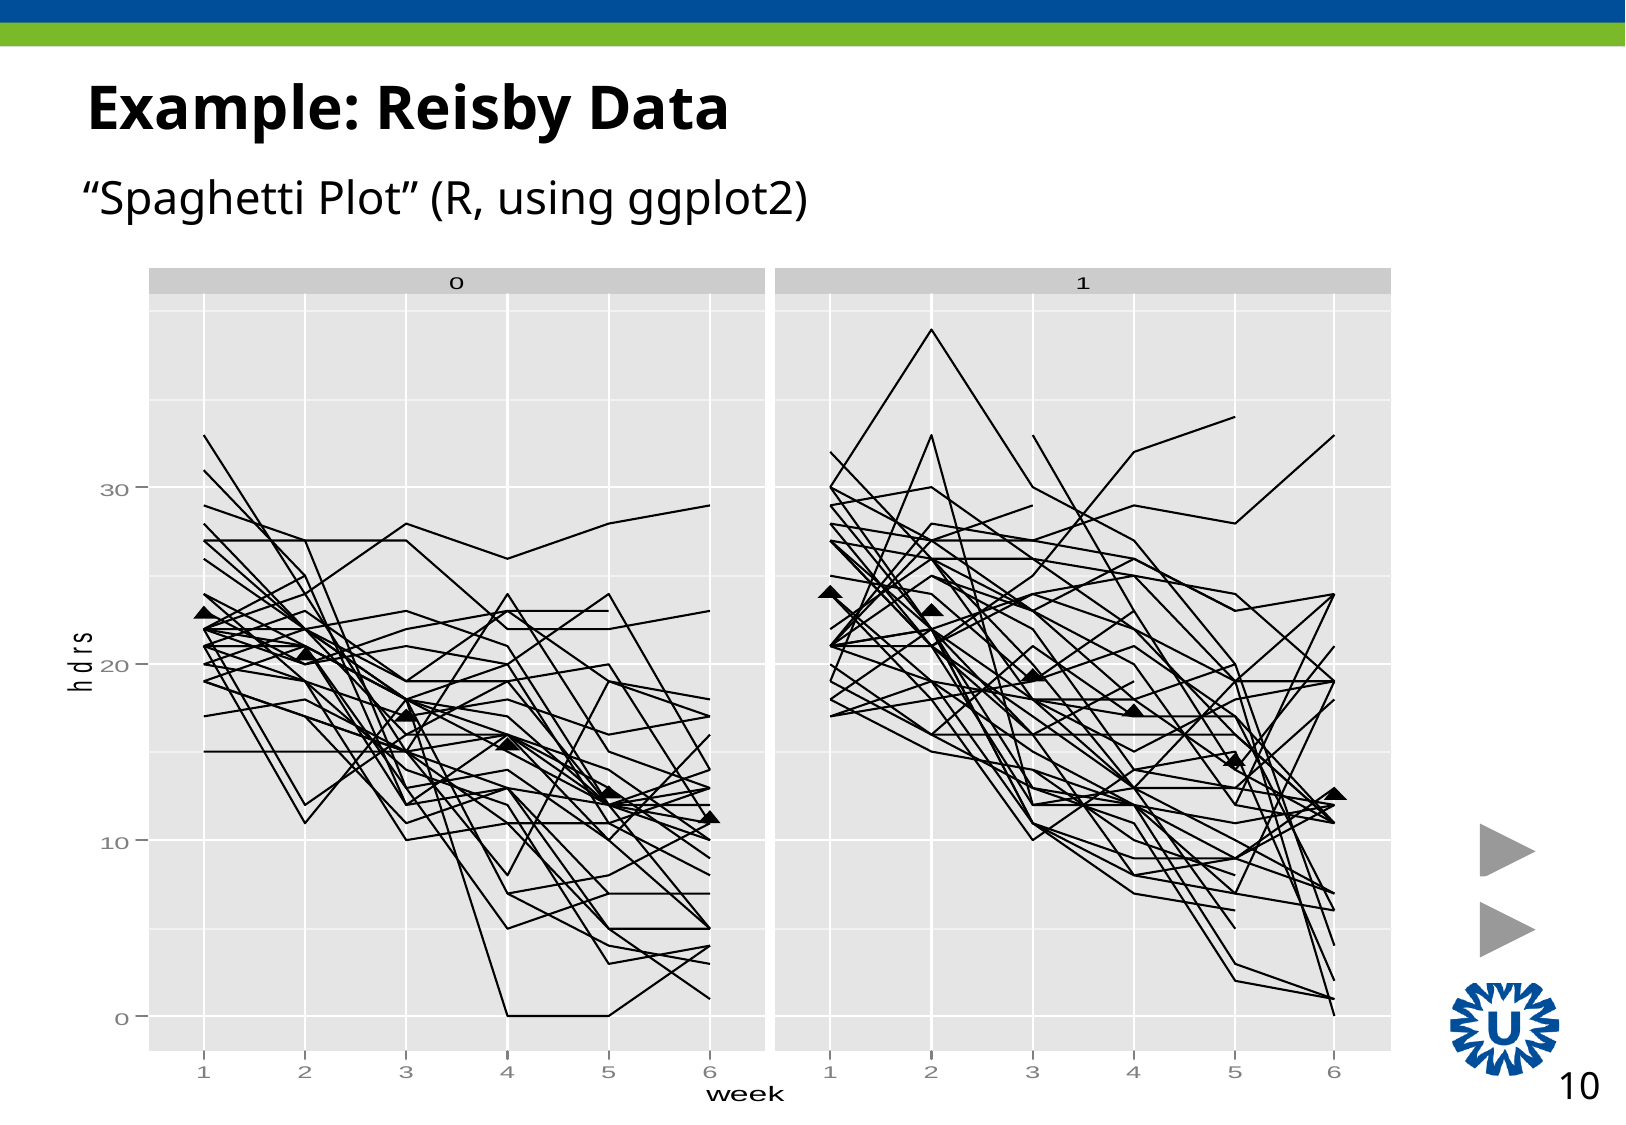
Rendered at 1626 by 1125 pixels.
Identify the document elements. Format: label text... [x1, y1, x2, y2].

text_box [1470, 798, 1545, 876]
picture [0, 0, 1625, 1125]
slide_number 10 [1455, 1057, 1616, 1118]
text_box [1470, 876, 1545, 983]
title Example: Reisby Data [70, 60, 1555, 149]
list “Spaghetti Plot” (R, using ggplot2) [68, 160, 1557, 244]
